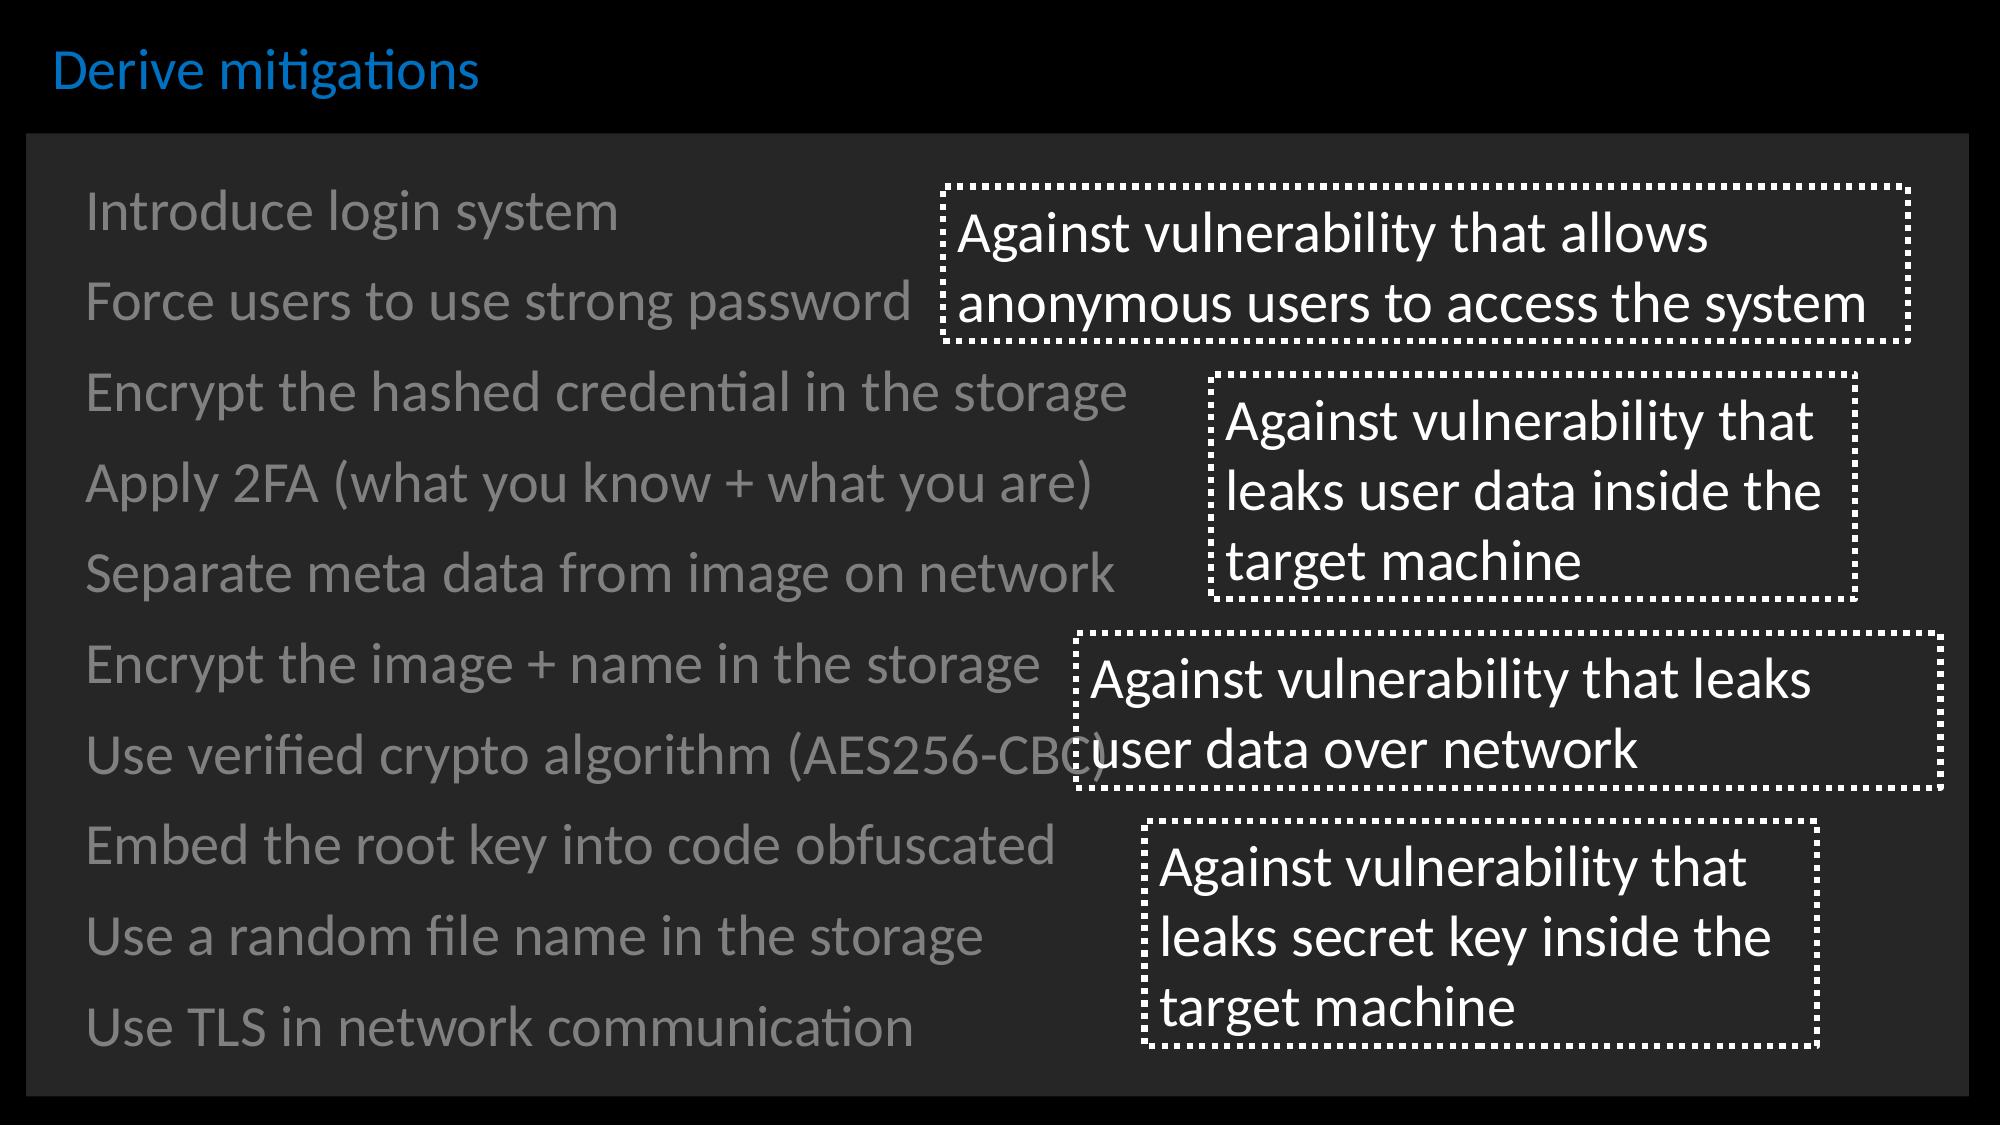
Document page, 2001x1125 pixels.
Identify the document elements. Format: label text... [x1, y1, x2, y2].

list Derive mitigations [37, 24, 1374, 128]
text_box Against vulnerability that allows anonymous users to access the system [943, 186, 1908, 342]
text_box Against vulnerability that leaks user data over network [1075, 633, 1941, 788]
text_box Against vulnerability that leaks user data inside the target machine [1210, 374, 1856, 600]
text_box Against vulnerability that leaks secret key inside the target machine [1144, 821, 1818, 1046]
text_box Introduce login system Force users to use strong password Encrypt the hashed credential in the storage Apply 2FA (what you know + what you are) Separate meta data from image on network Encrypt the image + name in the storage Use verified crypto algorithm (AES256-CBC) Embed the root key into code obfuscated Use a random file name in the storage Use TLS in network communication [26, 133, 1969, 1097]
